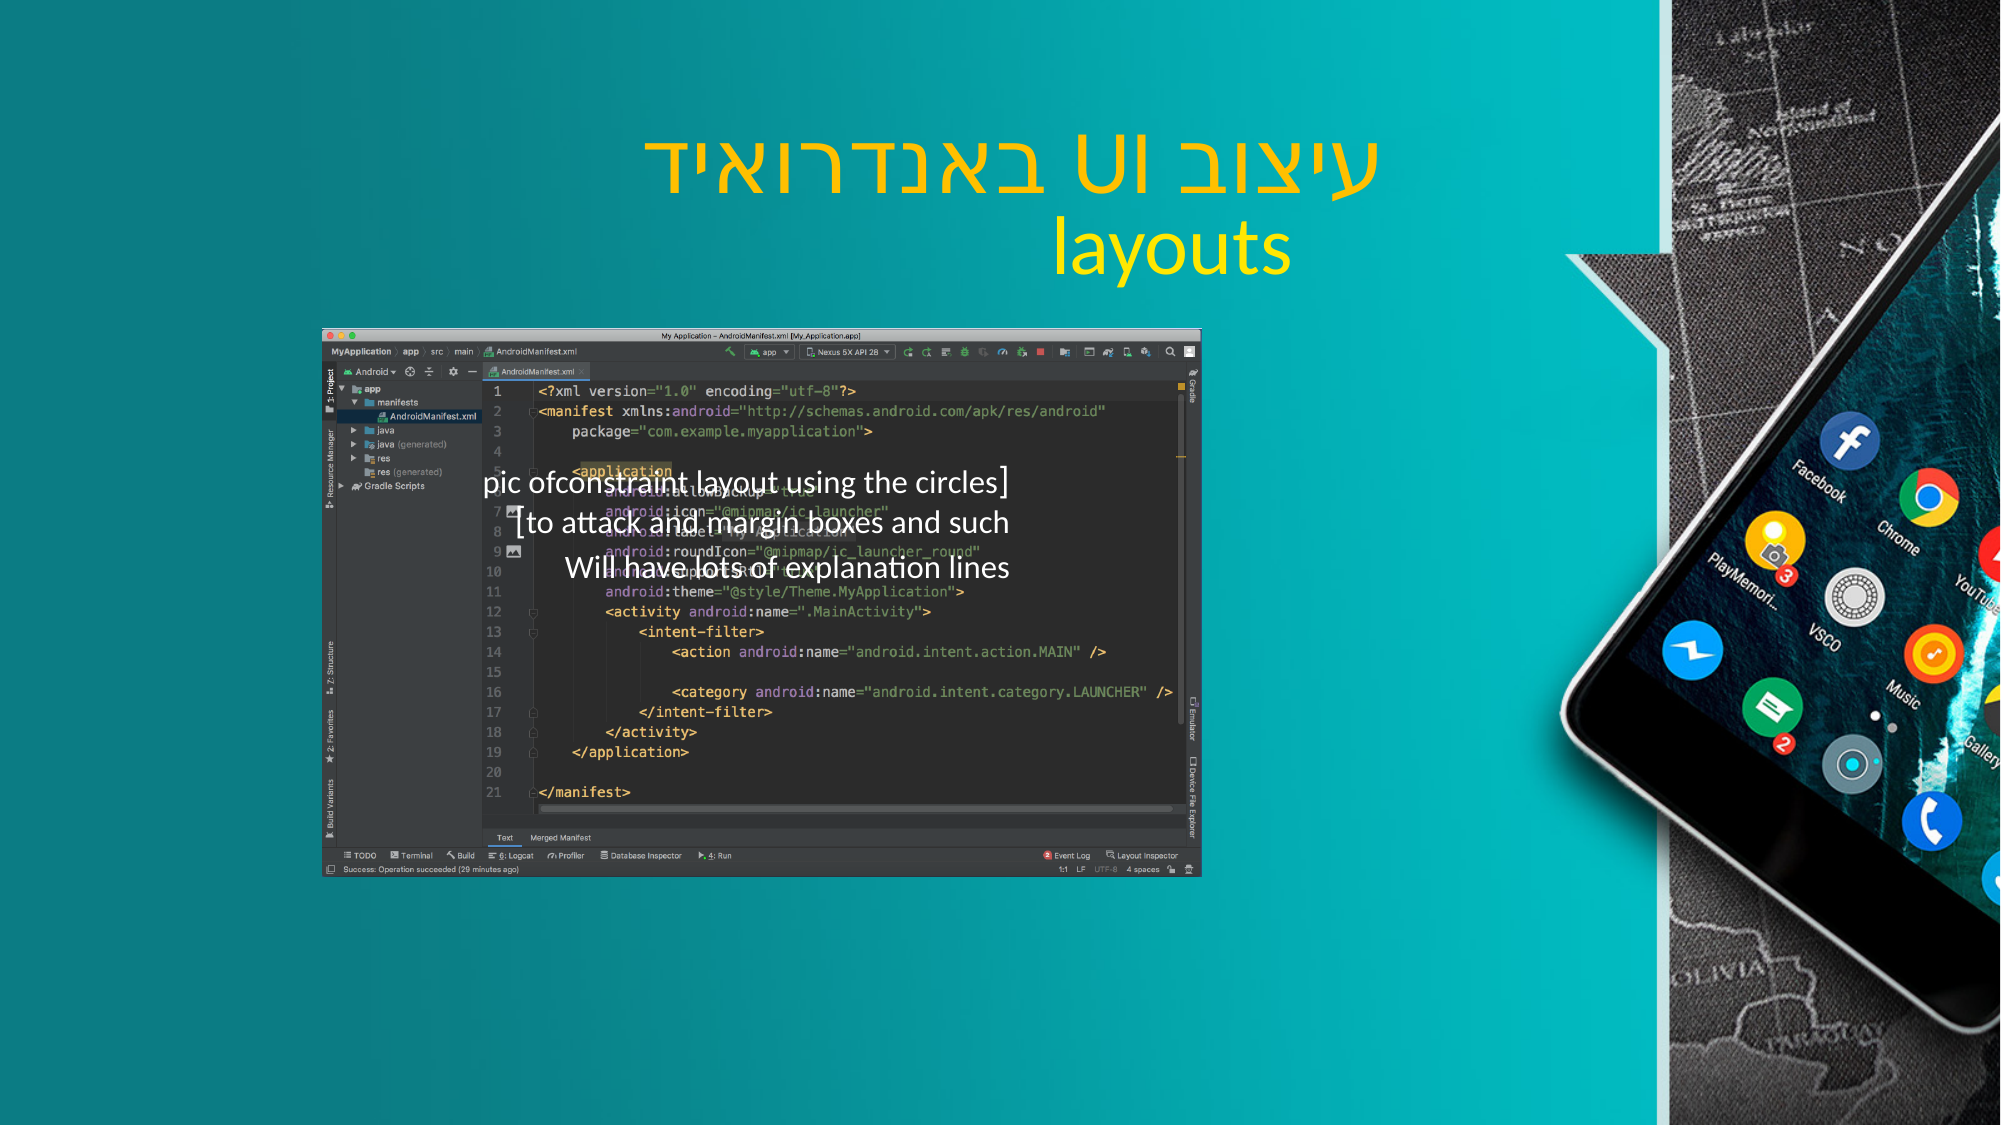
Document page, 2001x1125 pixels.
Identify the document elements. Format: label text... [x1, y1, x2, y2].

picture [0, 0, 2001, 1125]
text_box layouts [98, 178, 1309, 304]
picture [1995, 876, 2001, 889]
title עיצוב UI באנדרואיד [98, 94, 1401, 221]
